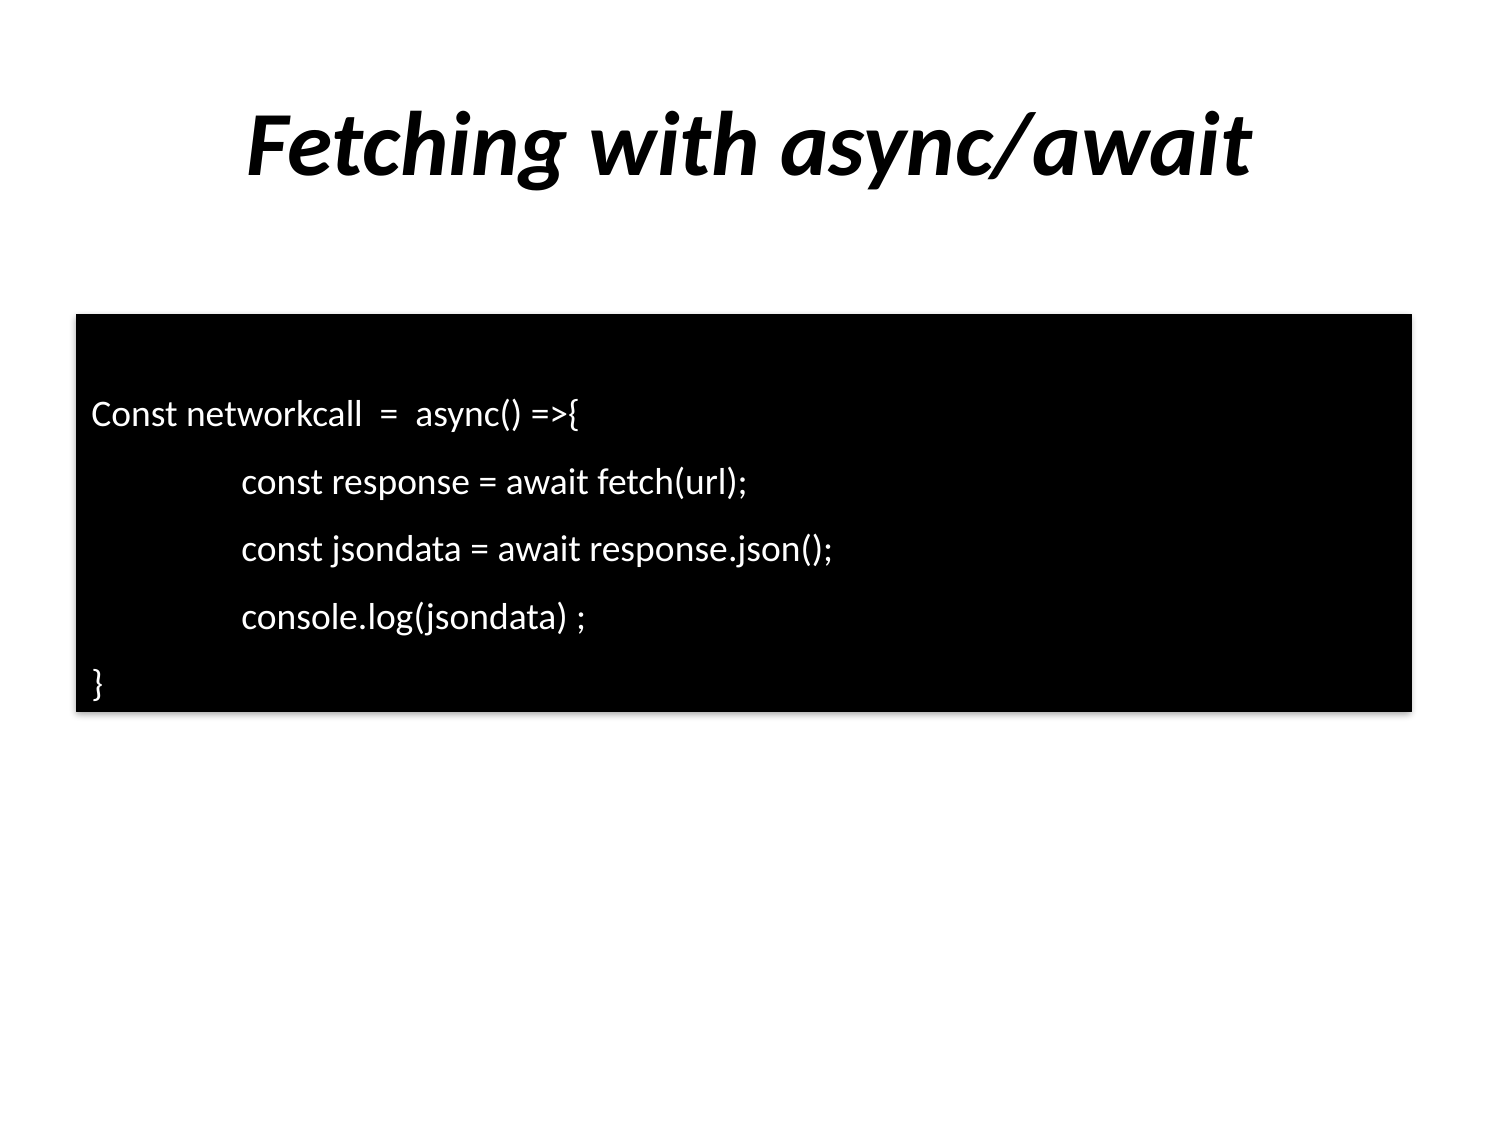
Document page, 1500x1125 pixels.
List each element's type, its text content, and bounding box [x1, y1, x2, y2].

title Fetching with async/await [75, 45, 1425, 233]
text_box Const networkcall = async() =>{ const response = await fetch(url); const jsondata = await response.json(); console.log(jsondata) ; } [76, 314, 1412, 712]
